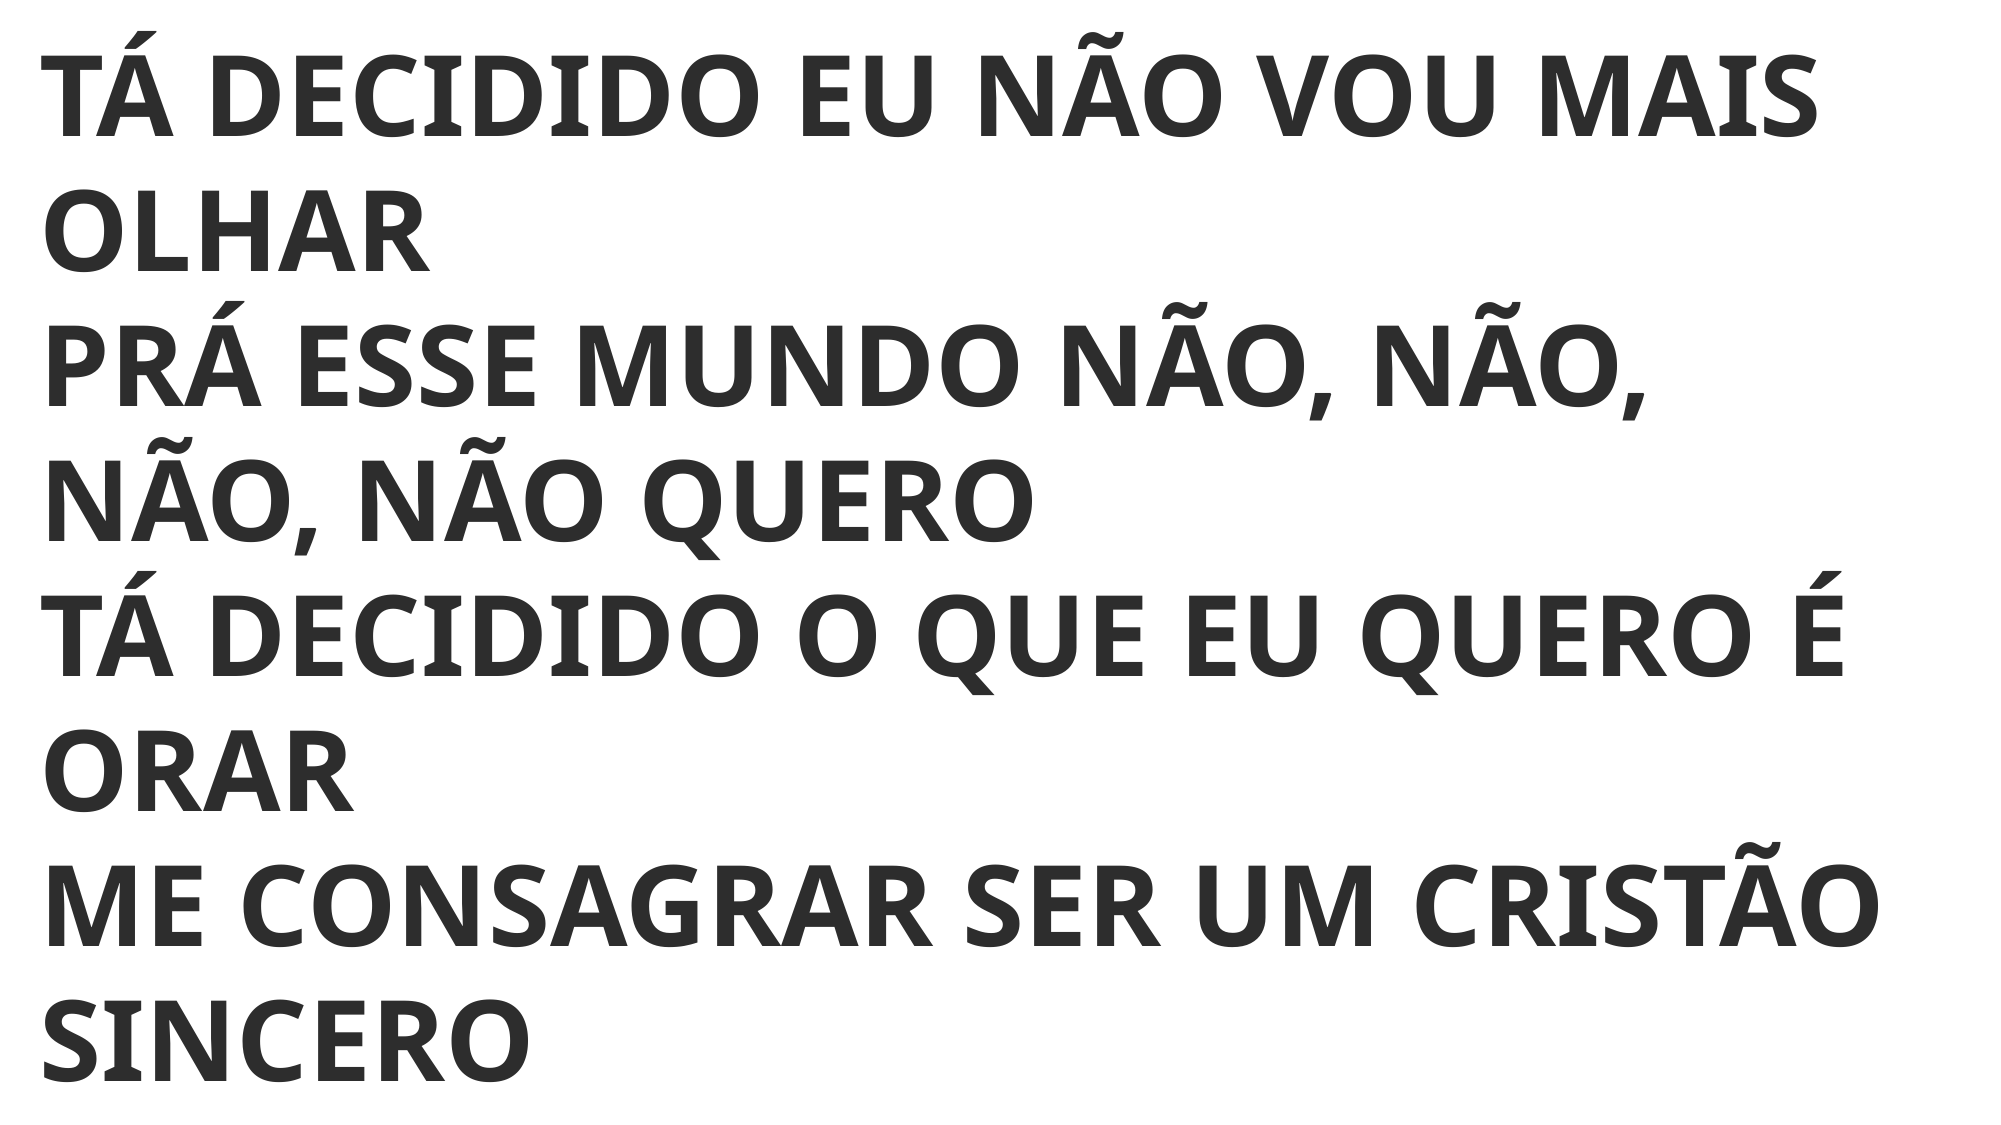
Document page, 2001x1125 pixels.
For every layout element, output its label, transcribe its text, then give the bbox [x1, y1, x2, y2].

text_box TÁ DECIDIDO EU NÃO VOU MAIS OLHAR PRÁ ESSE MUNDO NÃO, NÃO, NÃO, NÃO QUERO TÁ DECIDIDO O QUE EU QUERO É ORAR ME CONSAGRAR SER UM CRISTÃO SINCERO [24, 16, 1919, 1111]
